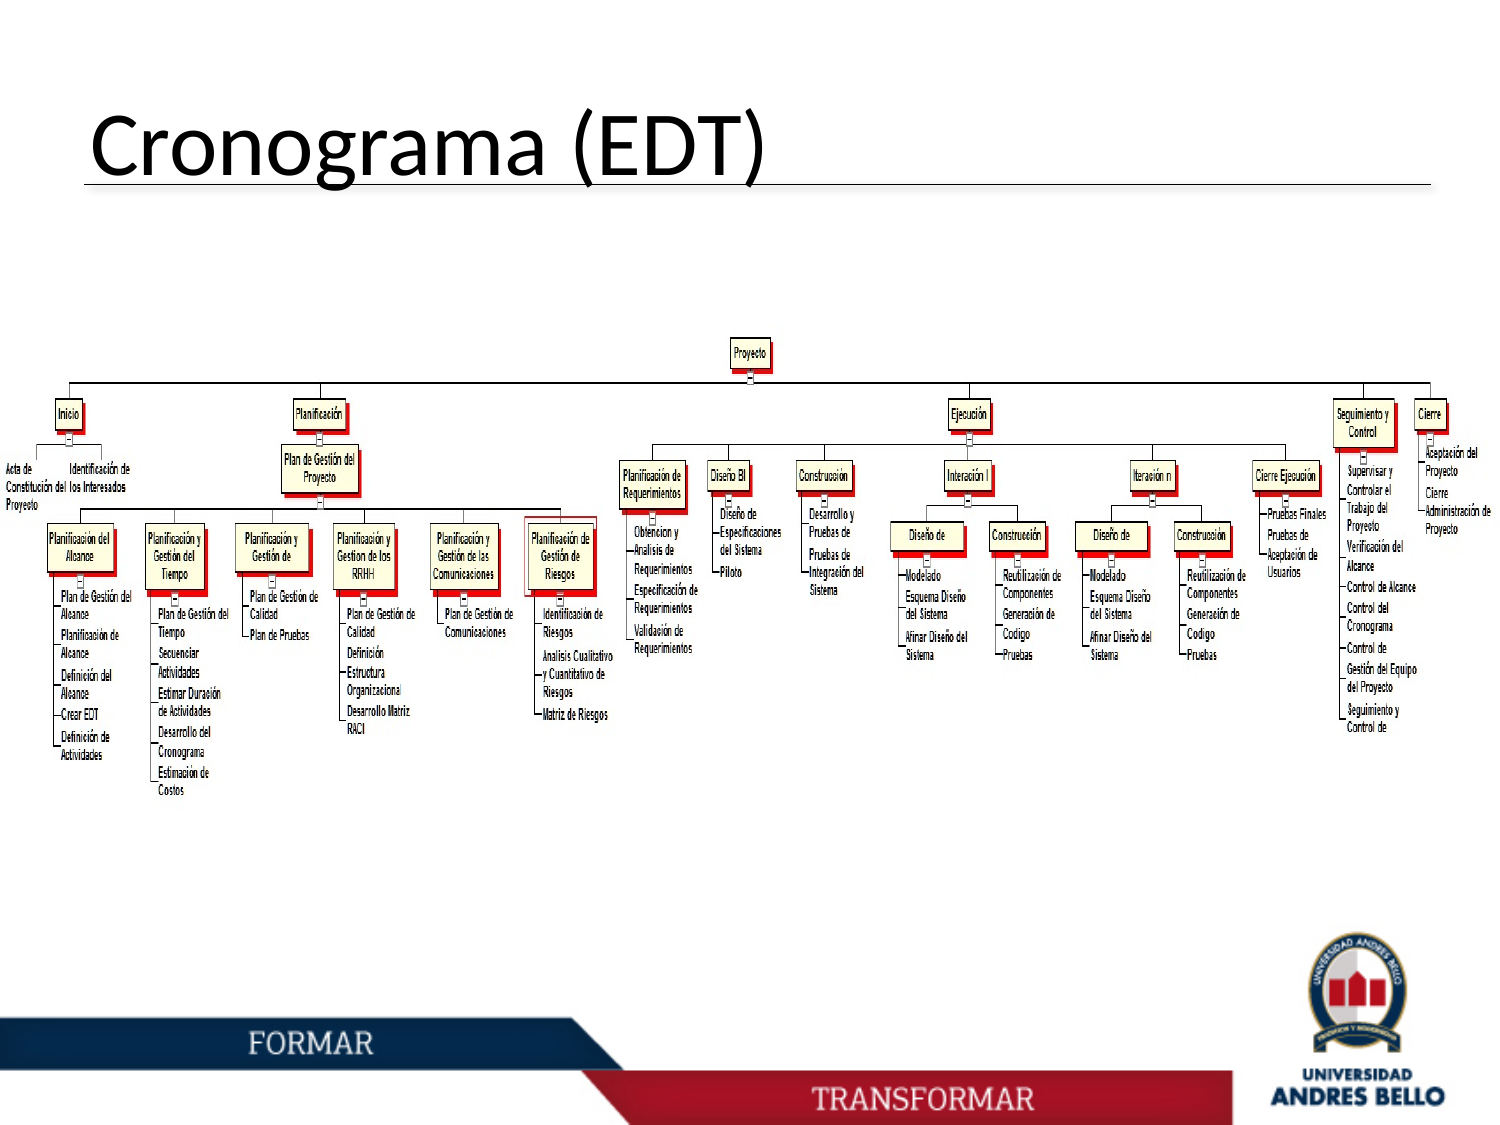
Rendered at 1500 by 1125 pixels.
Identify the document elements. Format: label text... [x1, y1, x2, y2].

picture [0, 0, 1500, 1125]
title Cronograma (EDT) [75, 45, 1425, 233]
